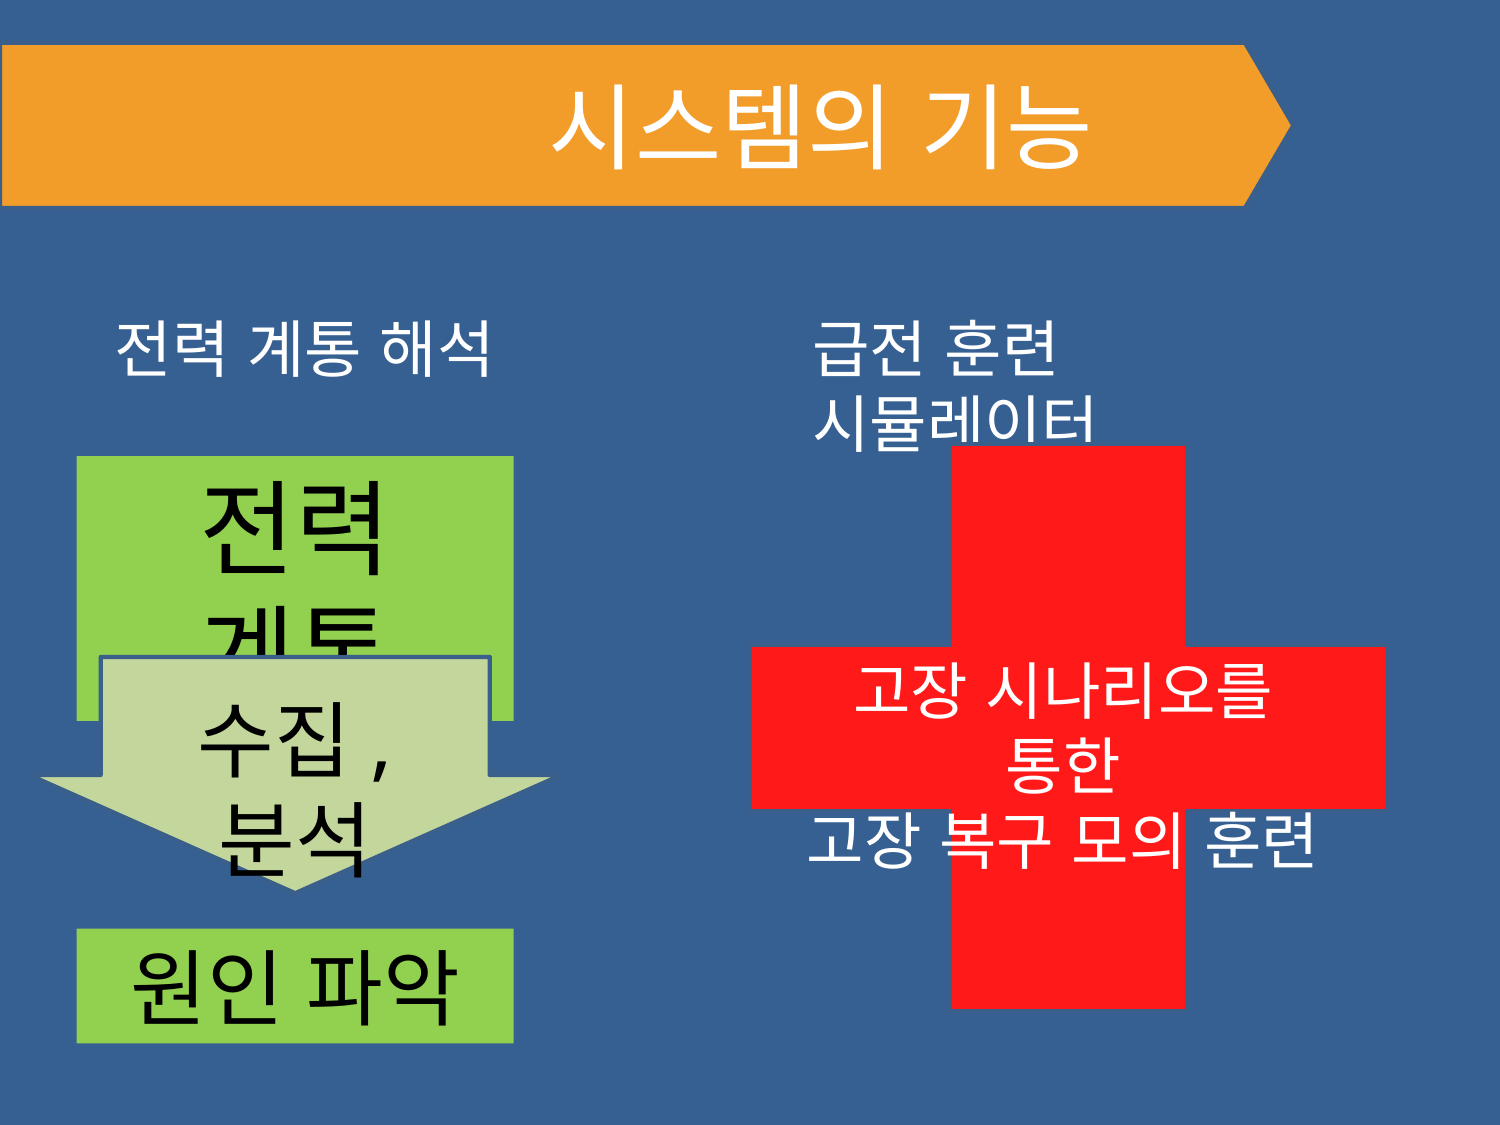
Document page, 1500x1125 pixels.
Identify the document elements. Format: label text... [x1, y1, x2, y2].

text_box 시스템의 기능 [336, 30, 1306, 219]
text_box [0, 40, 336, 211]
text_box 전력 계통 [76, 456, 514, 655]
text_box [29, 656, 562, 894]
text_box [749, 444, 1389, 1012]
text_box 원인 파악 [76, 928, 514, 1044]
text_box 급전 훈련 시뮬레이터 [797, 302, 1376, 442]
text_box 전력 계통 해석 [100, 302, 538, 393]
